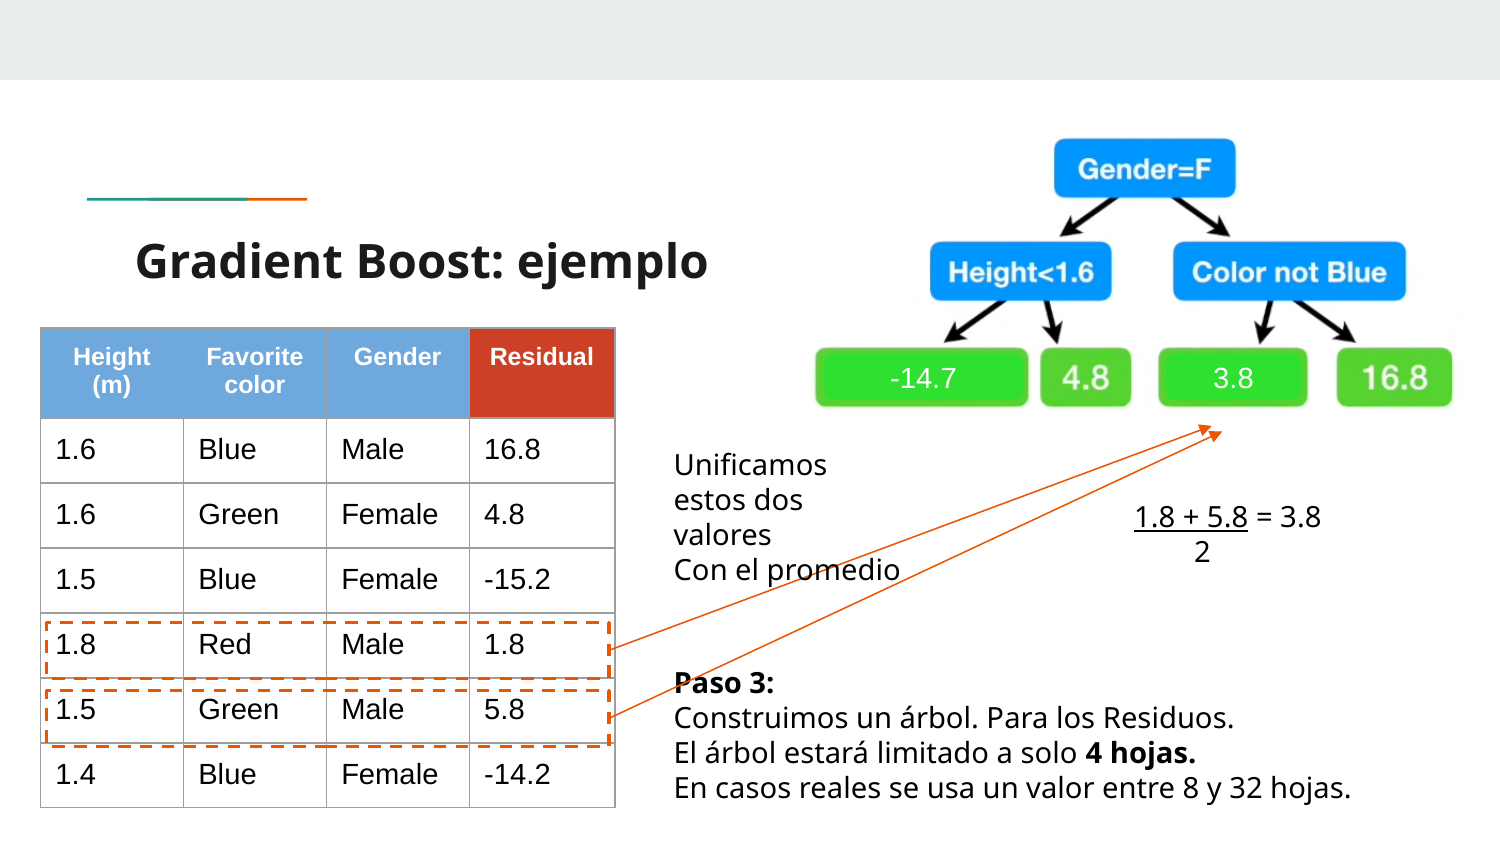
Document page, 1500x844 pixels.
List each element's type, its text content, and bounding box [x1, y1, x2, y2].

table_cell 1.5 [41, 549, 183, 612]
table_cell 5.8 [470, 679, 603, 690]
table_header Favorite color [184, 329, 326, 417]
table_cell 5.8 [609, 726, 614, 742]
table_header Height (m) [41, 329, 183, 417]
table_cell -14.2 [470, 744, 614, 807]
table_cell Female [327, 484, 469, 547]
table_header Residual [470, 329, 614, 417]
table_cell Red [184, 614, 326, 622]
table_cell 4.8 [470, 484, 602, 547]
table_cell 16.8 [470, 419, 614, 482]
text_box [608, 431, 1223, 719]
table_cell Male [327, 419, 469, 482]
table_cell Blue [184, 419, 326, 482]
text_box Paso 3: Construimos un árbol. Para los Residuos. El árbol estará limitado a solo 4 hojas. En casos reales se usa un valor entre 8 y 32 hojas. [658, 649, 1483, 819]
table_cell 1.4 [41, 744, 183, 807]
picture [805, 127, 1466, 419]
table_cell 1.8 [41, 614, 183, 677]
table_cell Blue [184, 549, 326, 612]
table_cell Green [184, 679, 326, 690]
table_cell Male [327, 614, 469, 622]
table_cell 1.8 [470, 614, 602, 622]
table_cell Female [327, 549, 469, 612]
text_box [46, 690, 609, 747]
table_cell 1.6 [41, 484, 183, 547]
title Gradient Boost: ejemplo [119, 216, 800, 305]
table_cell Blue [184, 747, 326, 807]
table_cell 1.6 [41, 419, 183, 482]
table_header Gender [327, 329, 469, 417]
table_cell 1.5 [41, 679, 183, 742]
table_cell -15.2 [470, 549, 602, 612]
table_cell Green [184, 484, 326, 547]
text_box 1.8 + 5.8 = 3.8 2 [1227, 483, 1456, 583]
table_cell Female [327, 747, 469, 807]
text_box [46, 622, 603, 679]
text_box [608, 425, 1213, 430]
table_cell Male [327, 679, 469, 690]
